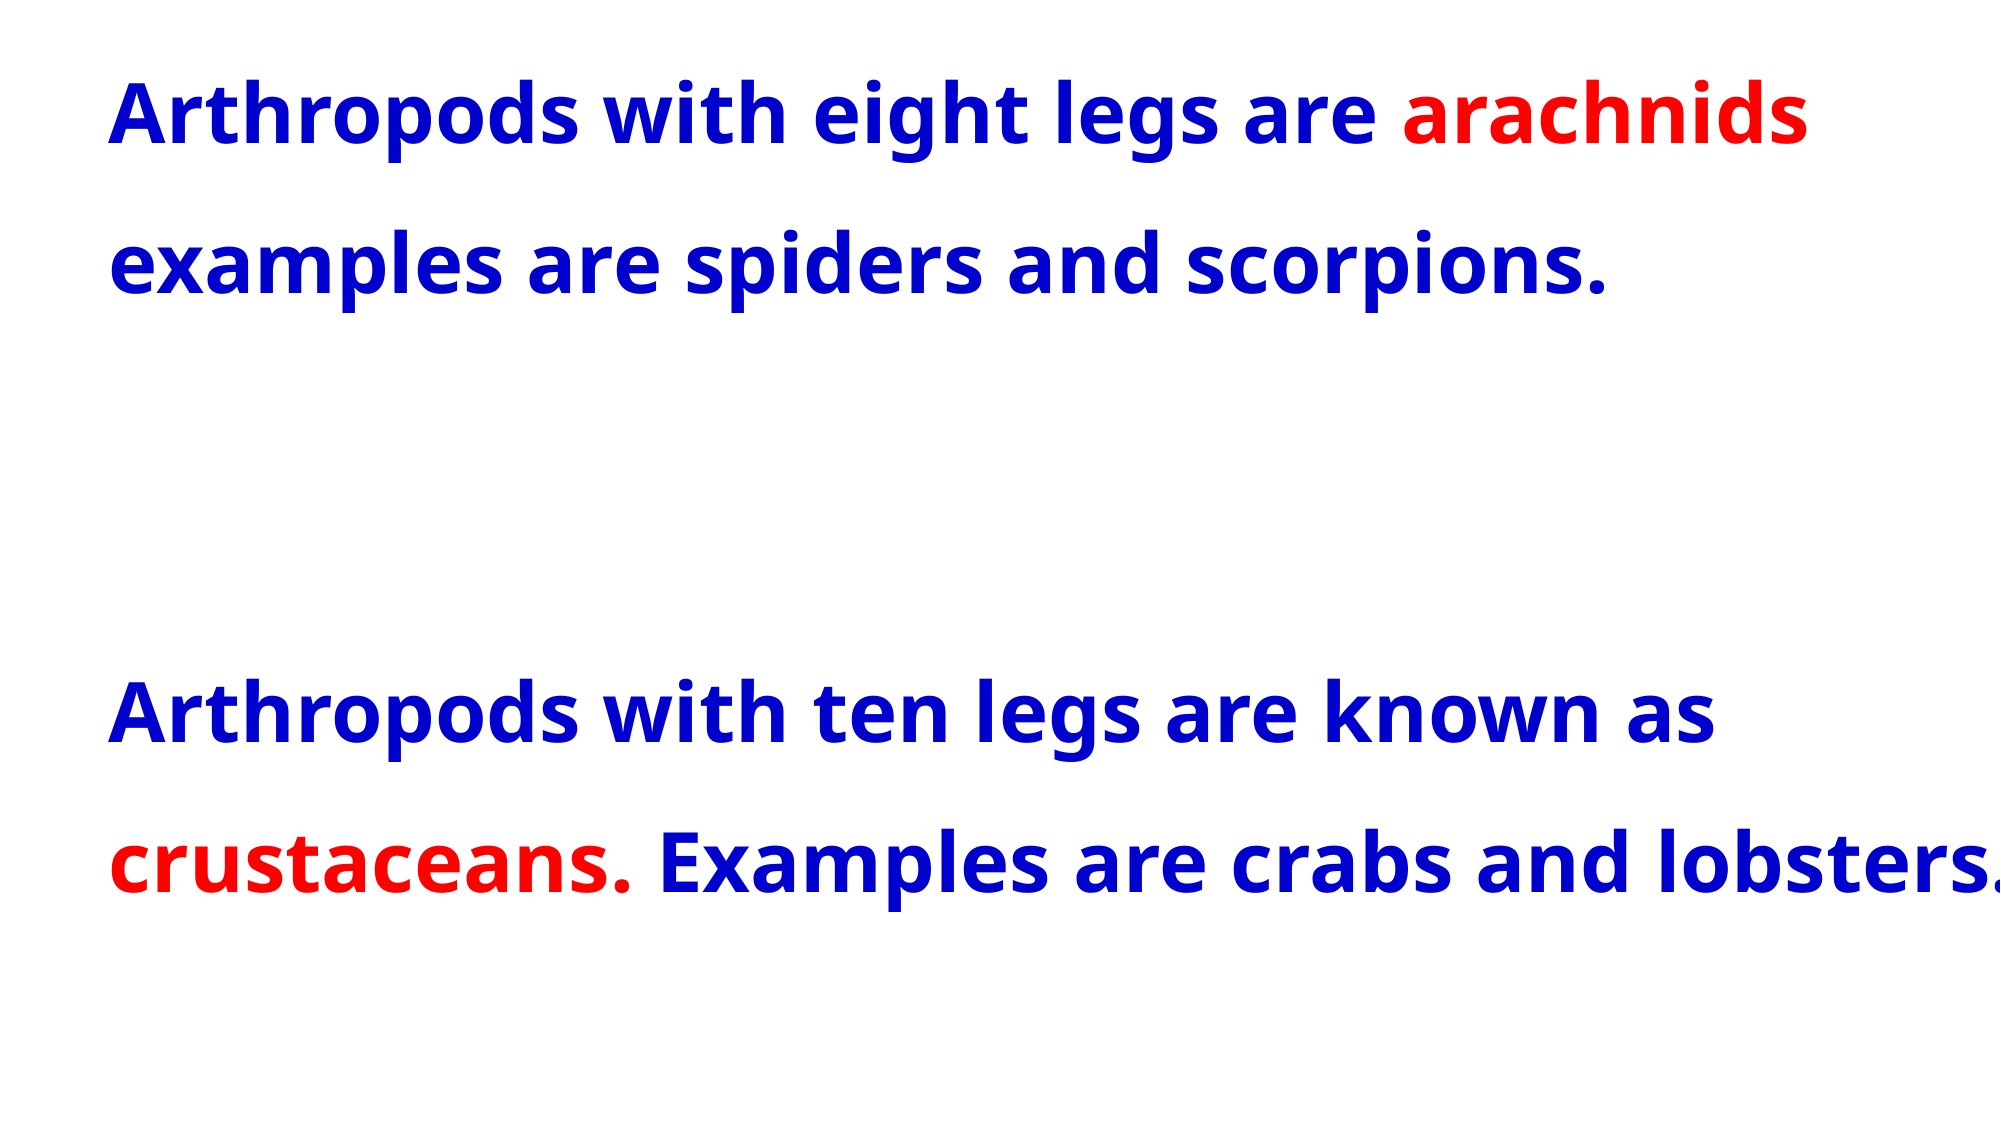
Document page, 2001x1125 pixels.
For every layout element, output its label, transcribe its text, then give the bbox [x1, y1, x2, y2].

text_box Arthropods with eight legs are arachnids examples are spiders and scorpions. Arthropods with ten legs are known as crustaceans. Examples are crabs and lobsters. [94, 2, 2000, 1067]
